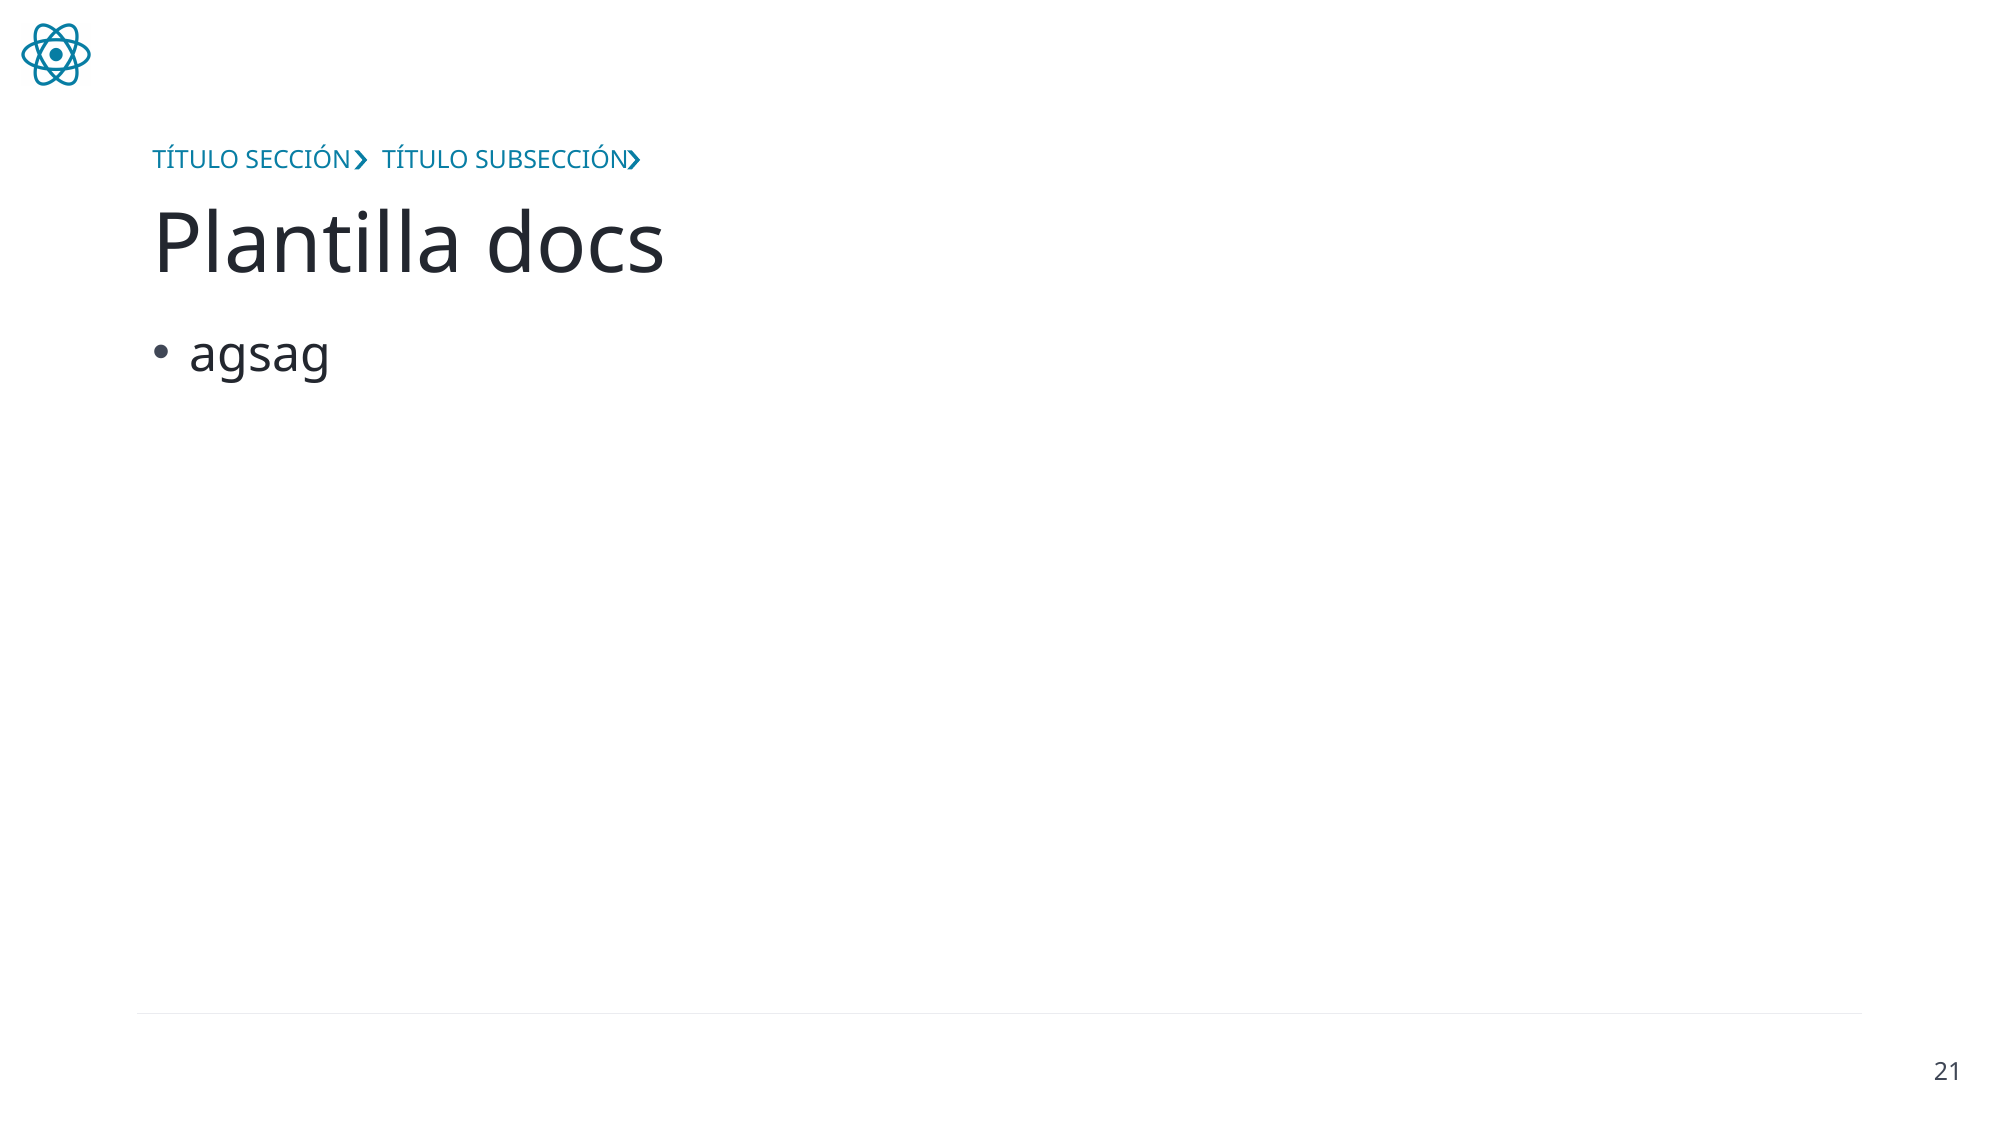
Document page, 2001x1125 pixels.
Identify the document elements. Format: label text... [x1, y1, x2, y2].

title Plantilla docs [137, 181, 1863, 299]
picture [21, 58, 39, 86]
picture [37, 70, 52, 82]
picture [48, 82, 64, 86]
picture [37, 27, 52, 40]
picture [21, 23, 39, 51]
picture [48, 23, 64, 28]
text_box TÍTULO SUBSECCIÓN [367, 132, 708, 182]
text_box [351, 149, 367, 171]
picture [25, 46, 37, 63]
slide_number 21 [1527, 1042, 1978, 1103]
picture [73, 23, 91, 50]
picture [42, 42, 70, 67]
picture [60, 27, 75, 40]
text_box TÍTULO SECCIÓN [137, 132, 367, 182]
picture [73, 59, 91, 86]
list agsag [137, 320, 1863, 1014]
picture [75, 46, 87, 63]
text_box [624, 149, 642, 171]
picture [60, 69, 75, 82]
